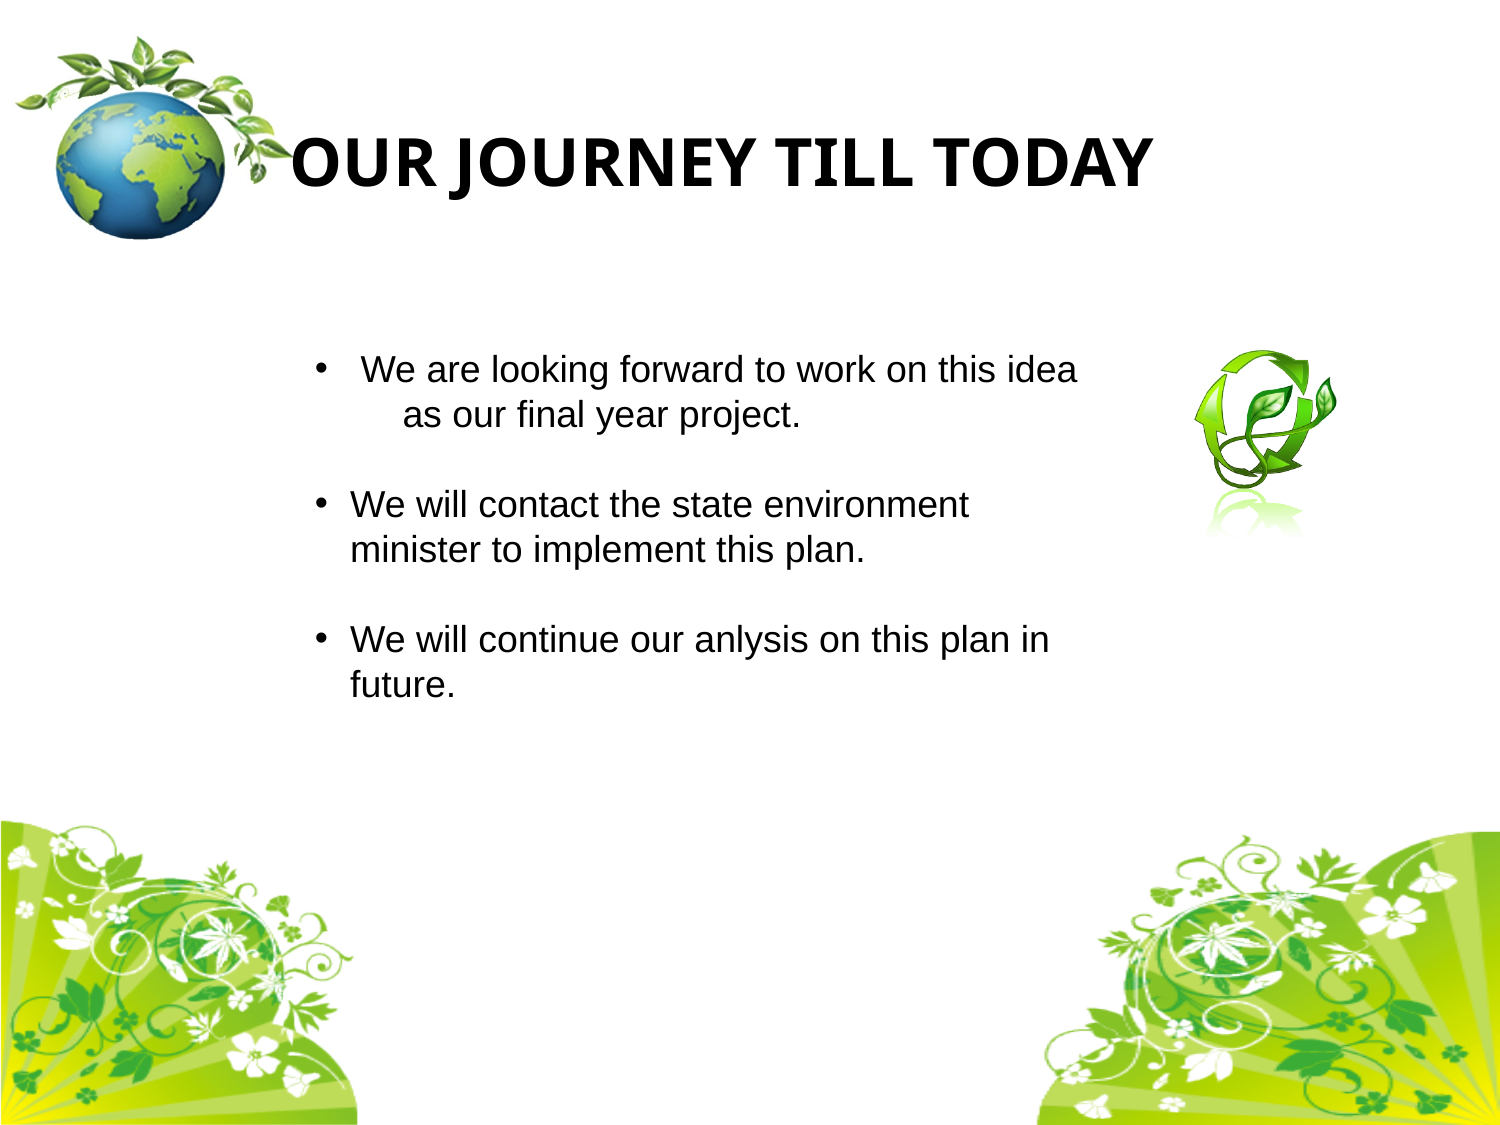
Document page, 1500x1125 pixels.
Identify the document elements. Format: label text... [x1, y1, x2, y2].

picture [26, 785, 340, 1125]
picture [0, 0, 301, 276]
text_box OUR JOURNEY TILL TODAY [313, 112, 1225, 208]
picture [1024, 824, 1500, 1125]
picture [1174, 349, 1363, 538]
text_box We are looking forward to work on this idea as our final year project. We will contact the state environment minister to implement this plan. We will continue our anlysis on this plan in future. [300, 337, 1100, 758]
